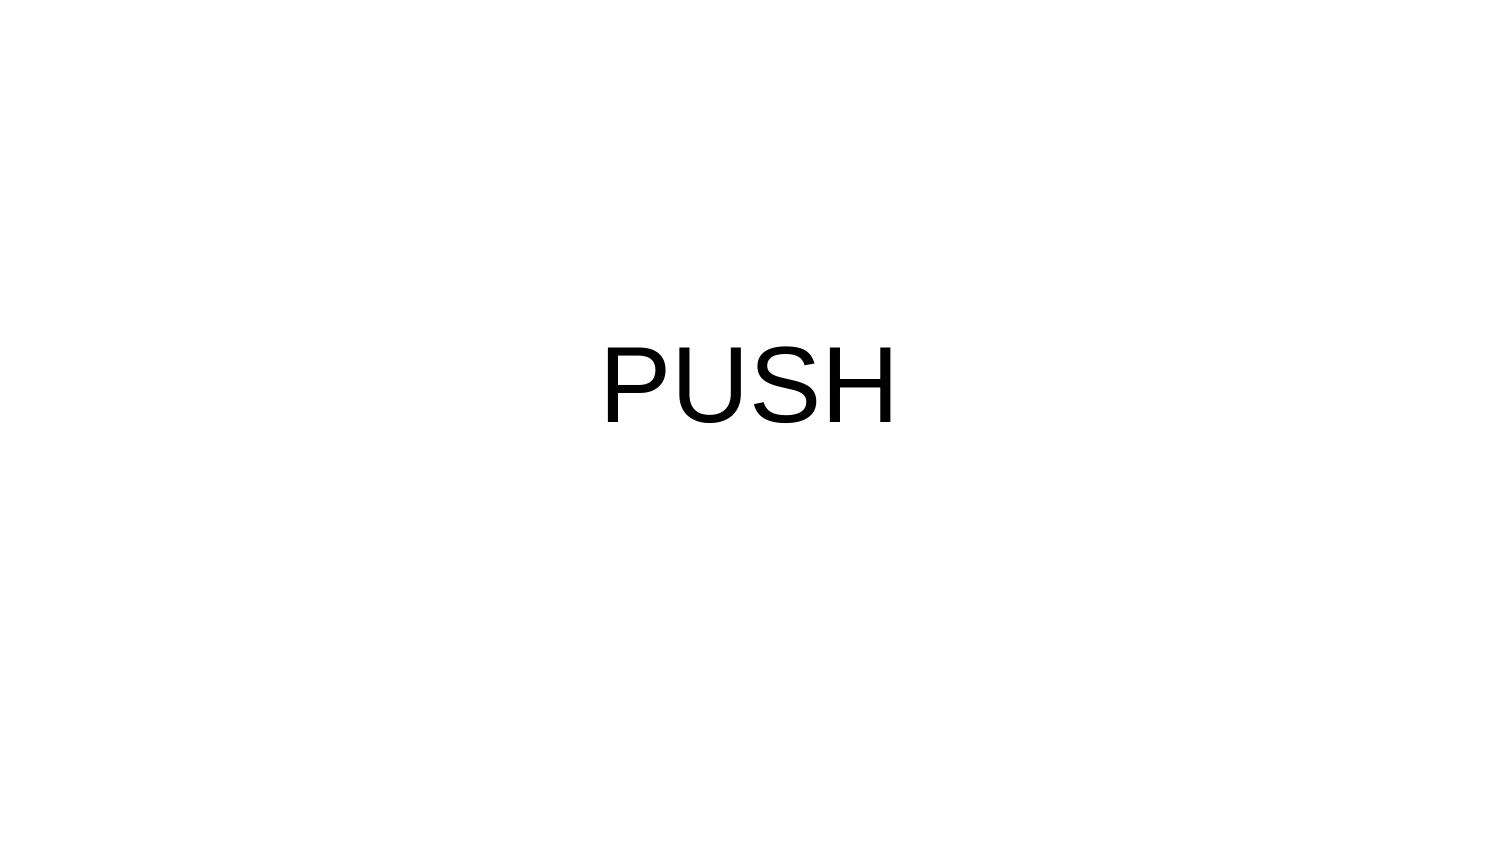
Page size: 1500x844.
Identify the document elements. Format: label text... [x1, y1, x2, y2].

title PUSH [51, 122, 1449, 459]
